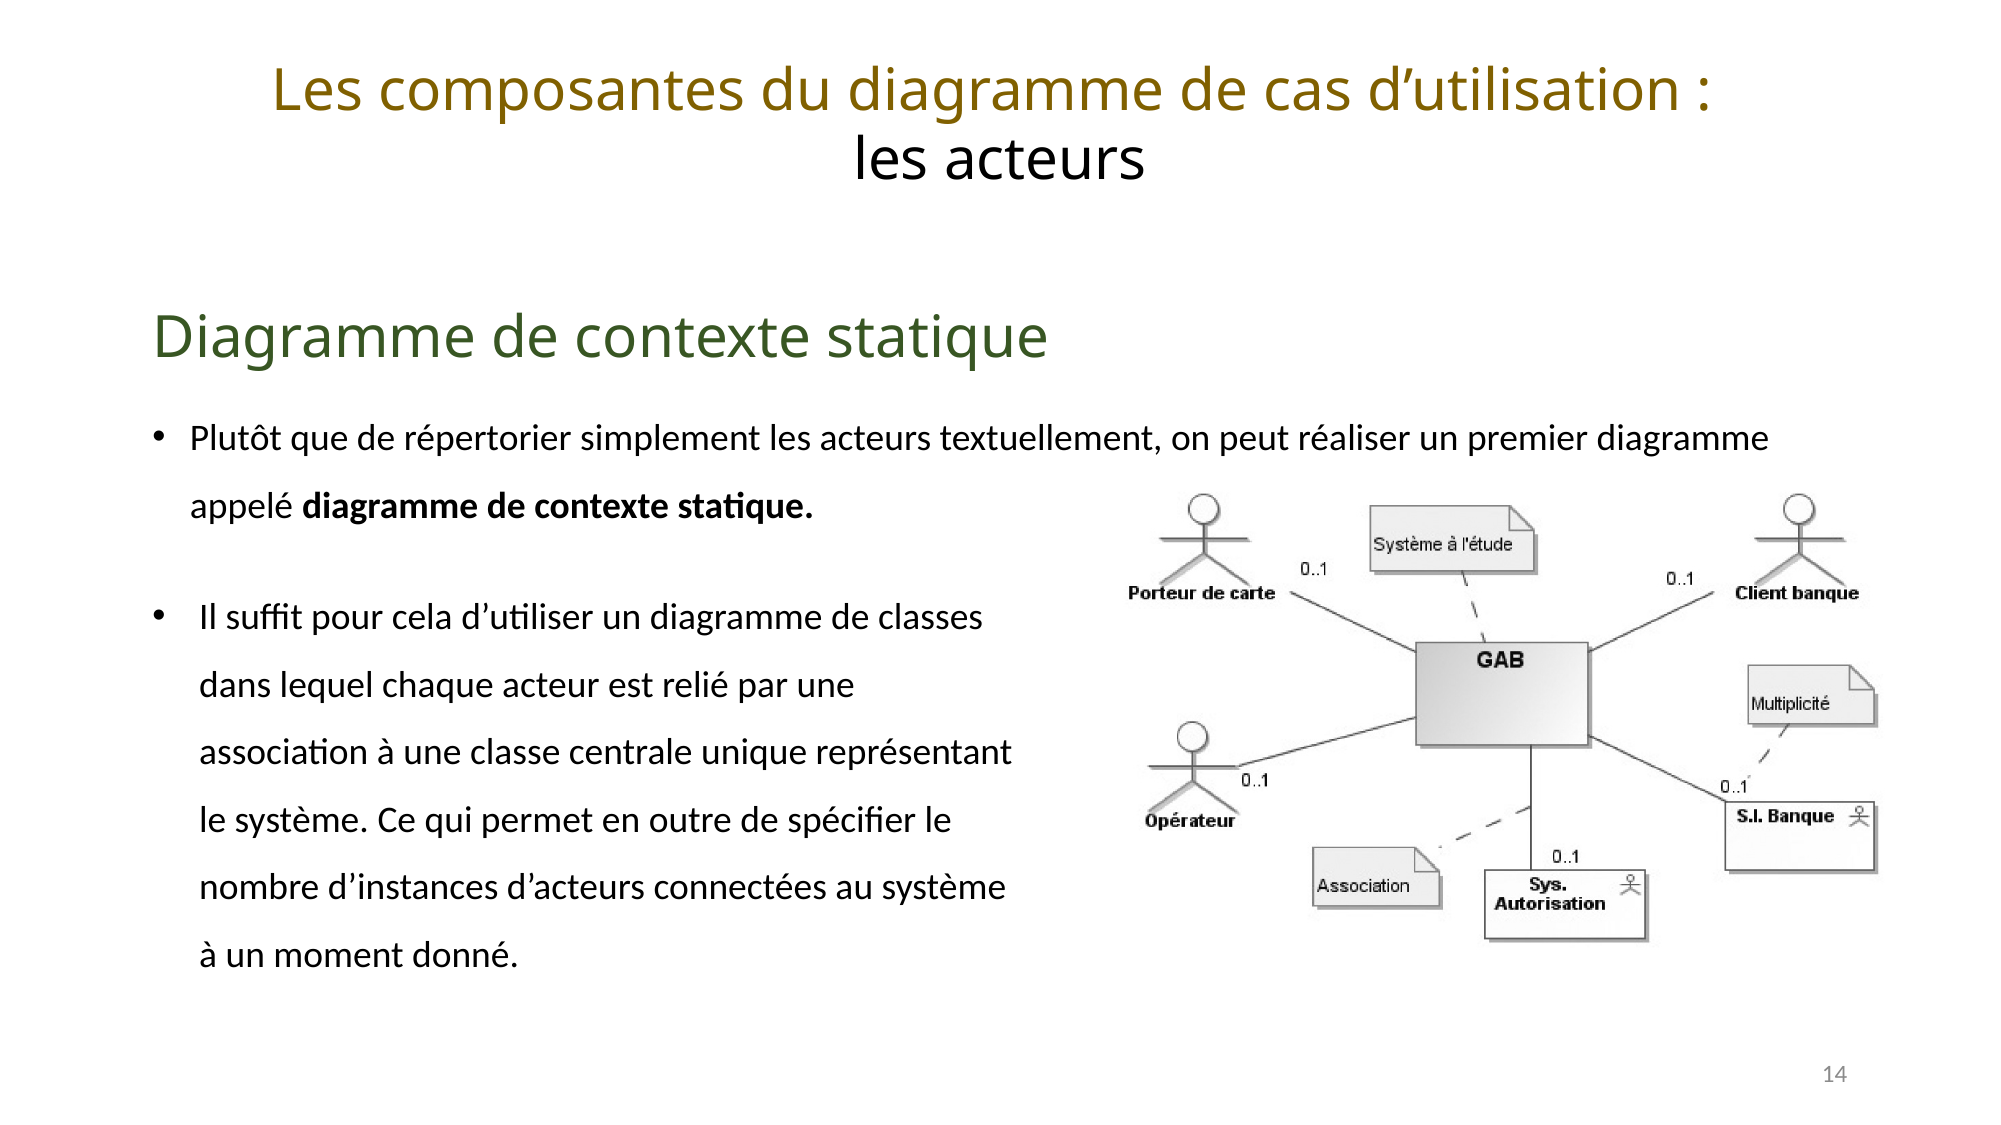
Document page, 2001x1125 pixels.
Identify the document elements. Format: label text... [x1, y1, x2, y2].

picture [1111, 479, 1902, 956]
title Les composantes du diagramme de cas d’utilisation : les acteurs [14, 30, 1986, 213]
text_box Il suffit pour cela d’utiliser un diagramme de classes dans lequel chaque acteur est relié par une association à une classe centrale unique représentant le système. Ce qui permet en outre de spécifier le nombre d’instances d’acteurs connectées au système à un moment donné. [137, 562, 1048, 983]
slide_number 14 [1412, 1042, 1863, 1103]
list Diagramme de contexte statique Plutôt que de répertorier simplement les acteurs textuellement, on peut réaliser un premier diagramme appelé diagramme de contexte statique. [137, 299, 1863, 1014]
